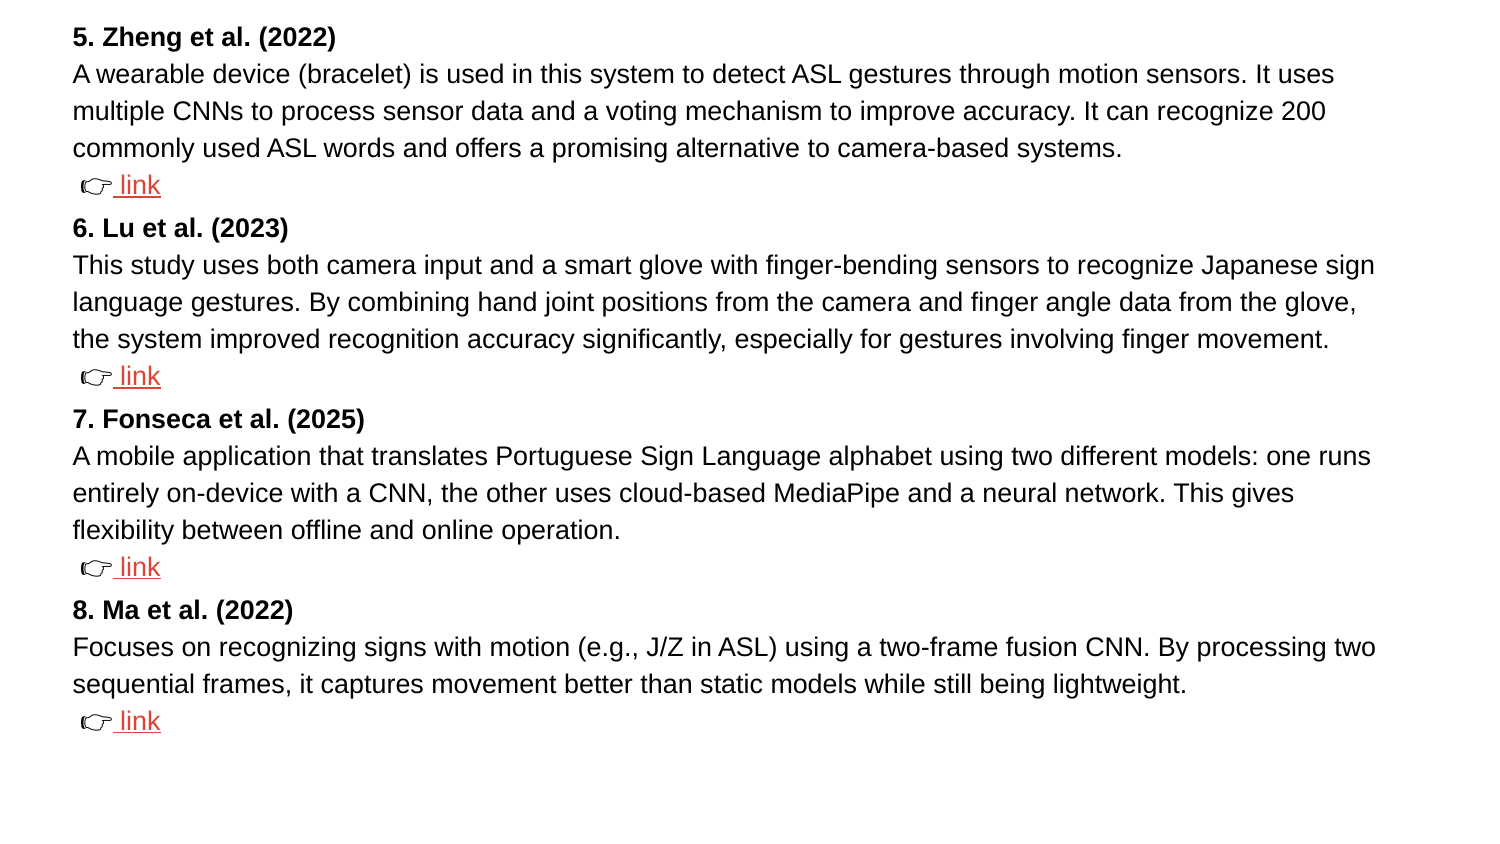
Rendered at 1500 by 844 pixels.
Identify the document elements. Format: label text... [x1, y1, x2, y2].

text_box 5. Zheng et al. (2022) A wearable device (bracelet) is used in this system to detect ASL gestures through motion sensors. It uses multiple CNNs to process sensor data and a voting mechanism to improve accuracy. It can recognize 200 commonly used ASL words and offers a promising alternative to camera-based systems. 👉 link 6. Lu et al. (2023) This study uses both camera input and a smart glove with finger-bending sensors to recognize Japanese sign language gestures. By combining hand joint positions from the camera and finger angle data from the glove, the system improved recognition accuracy significantly, especially for gestures involving finger movement. 👉 link 7. Fonseca et al. (2025) A mobile application that translates Portuguese Sign Language alphabet using two different models: one runs entirely on-device with a CNN, the other uses cloud-based MediaPipe and a neural network. This gives flexibility between offline and online operation. 👉 link 8. Ma et al. (2022) Focuses on recognizing signs with motion (e.g., J/Z in ASL) using a two-frame fusion CNN. By processing two sequential frames, it captures movement better than static models while still being lightweight. 👉 link [57, 0, 1416, 780]
